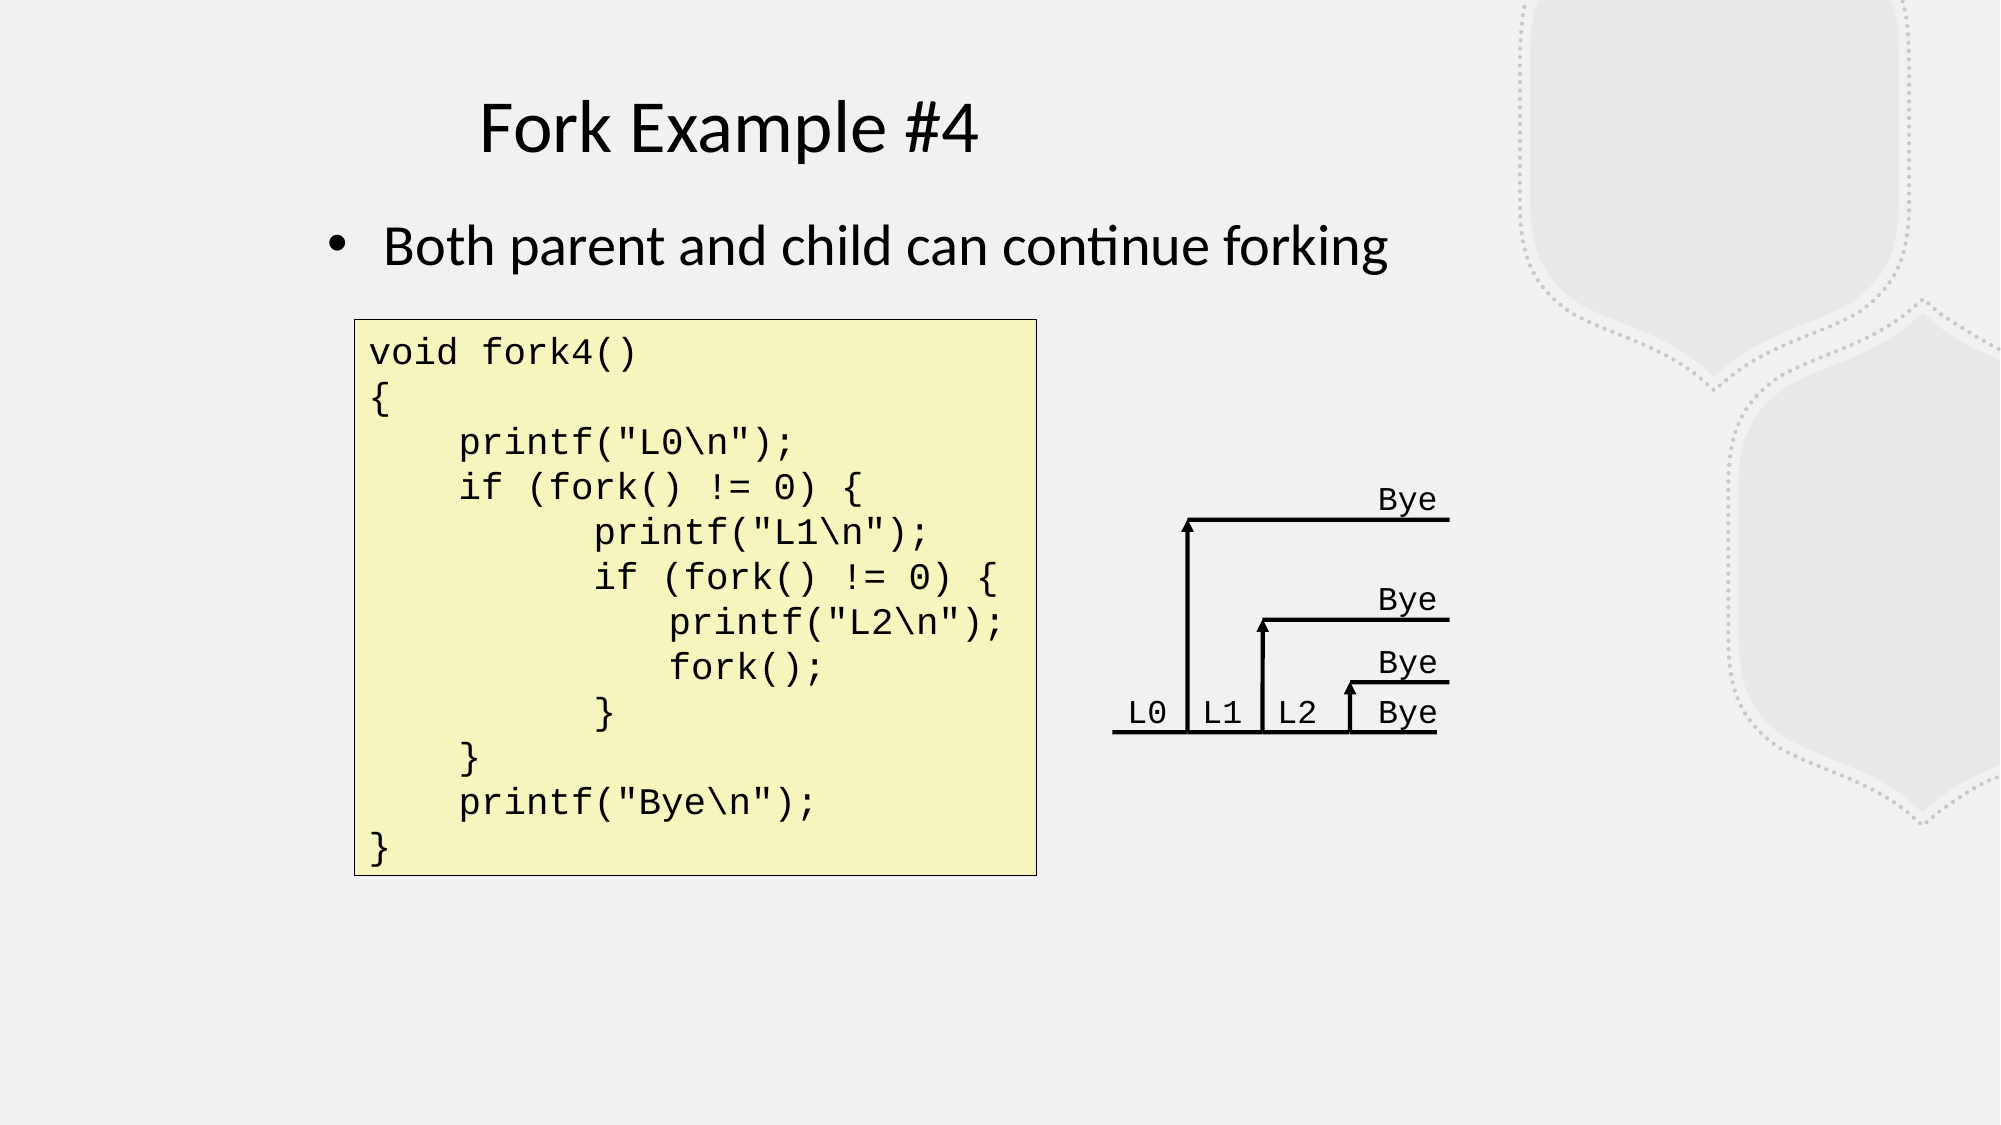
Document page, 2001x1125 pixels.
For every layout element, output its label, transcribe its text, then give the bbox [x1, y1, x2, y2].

text_box Both parent and child can continue forking [312, 199, 1609, 355]
text_box Fork Example #4 [312, 69, 1148, 175]
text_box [1187, 469, 1454, 739]
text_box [1349, 632, 1454, 739]
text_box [1262, 569, 1454, 739]
text_box void fork4() { printf("L0\n"); if (fork() != 0) { printf("L1\n"); if (fork() != 0) { printf("L2\n"); fork(); } } printf("Bye\n"); } [353, 319, 1036, 875]
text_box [1112, 682, 1187, 739]
